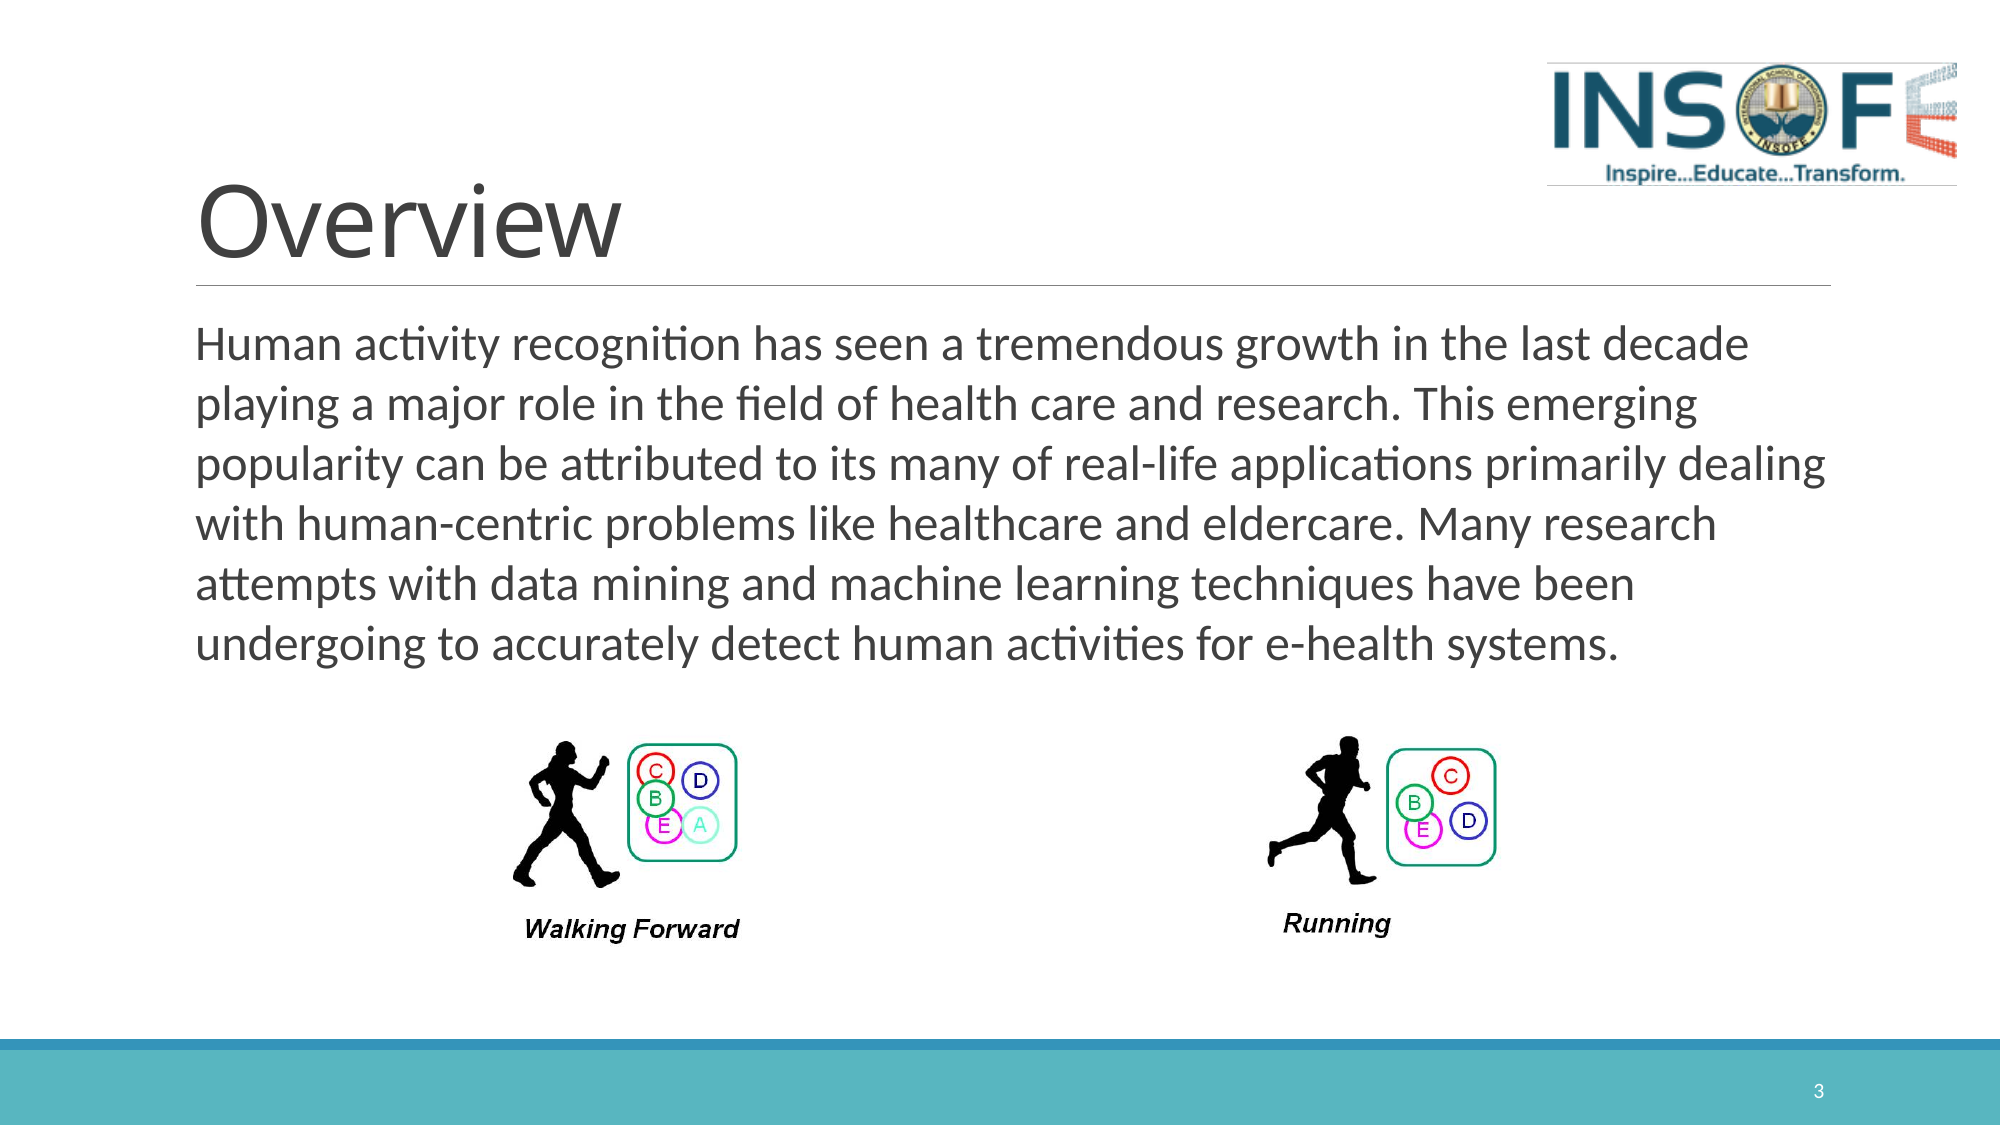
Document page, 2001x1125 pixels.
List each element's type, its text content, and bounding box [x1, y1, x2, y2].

title Overview [180, 47, 1830, 285]
picture [1547, 21, 1957, 228]
picture [504, 718, 748, 955]
list Human activity recognition has seen a tremendous growth in the last decade playing a major role in the field of health care and research. This emerging popularity can be attributed to its many of real-life applications primarily dealing with human-centric problems like healthcare and eldercare. Many research attempts with data mining and machine learning techniques have been undergoing to accurately detect human activities for e-health systems. [180, 302, 1830, 702]
slide_number 3 [1624, 1059, 1840, 1120]
picture [1260, 718, 1504, 955]
